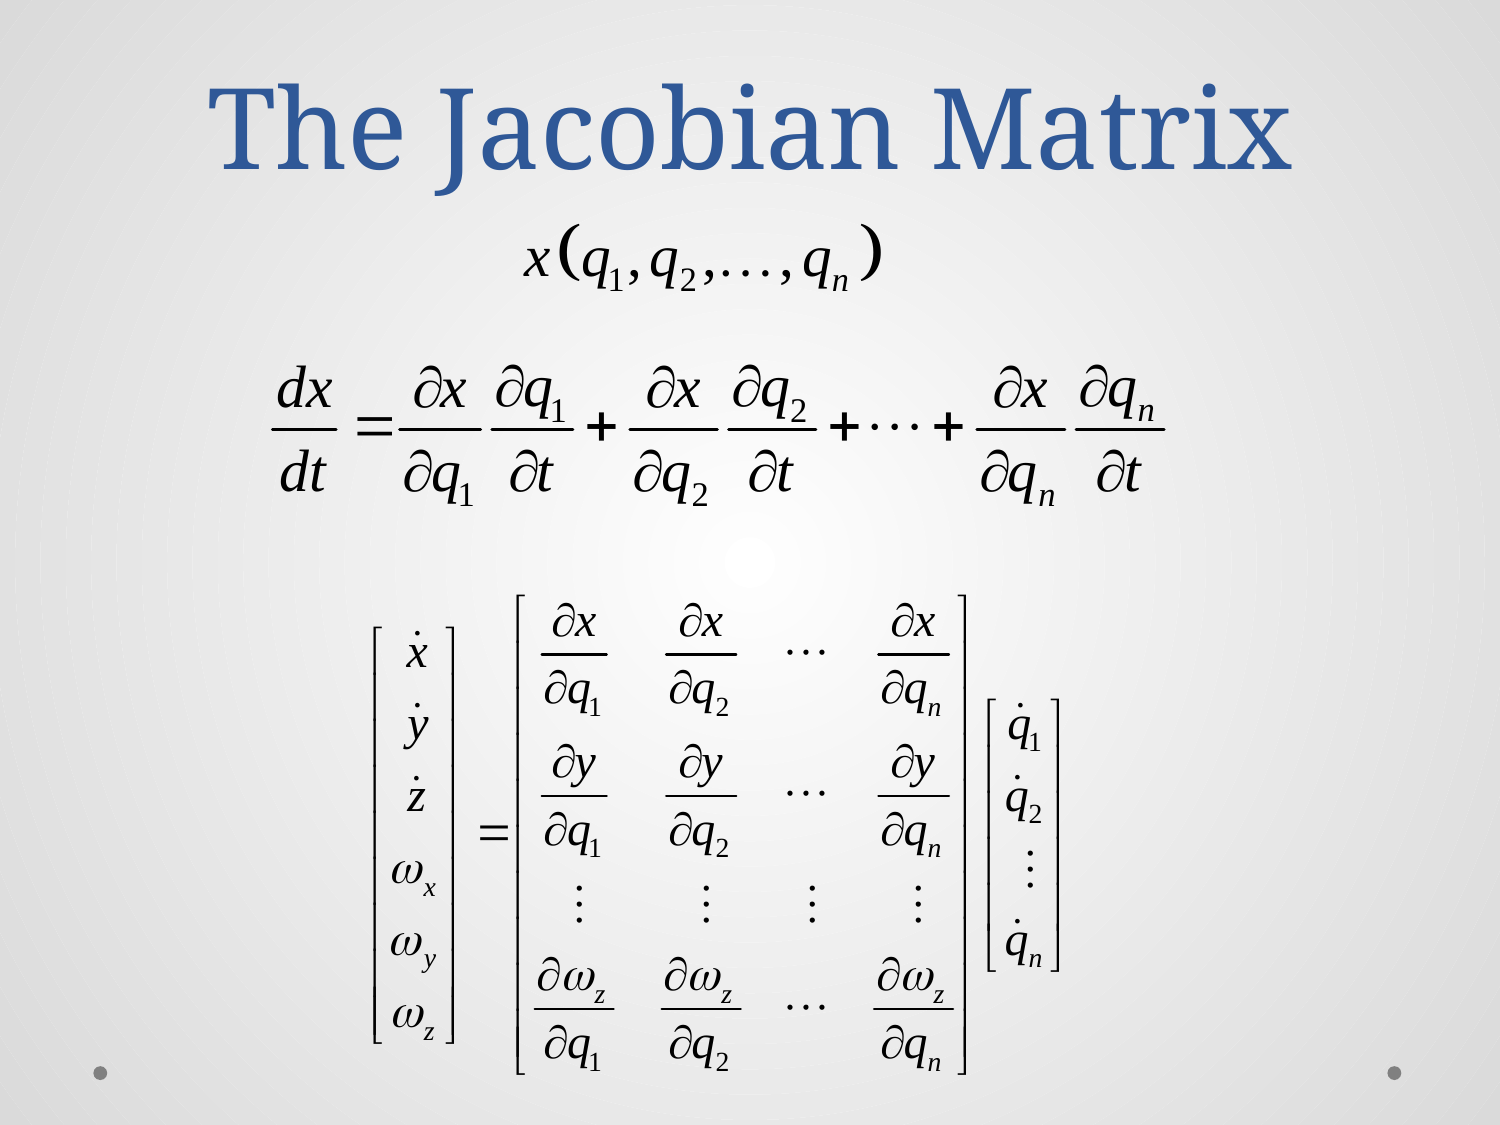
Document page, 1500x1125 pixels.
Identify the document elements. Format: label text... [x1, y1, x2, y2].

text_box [512, 212, 888, 312]
title The Jacobian Matrix [75, 0, 1425, 263]
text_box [362, 587, 1079, 1084]
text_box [262, 349, 1176, 520]
